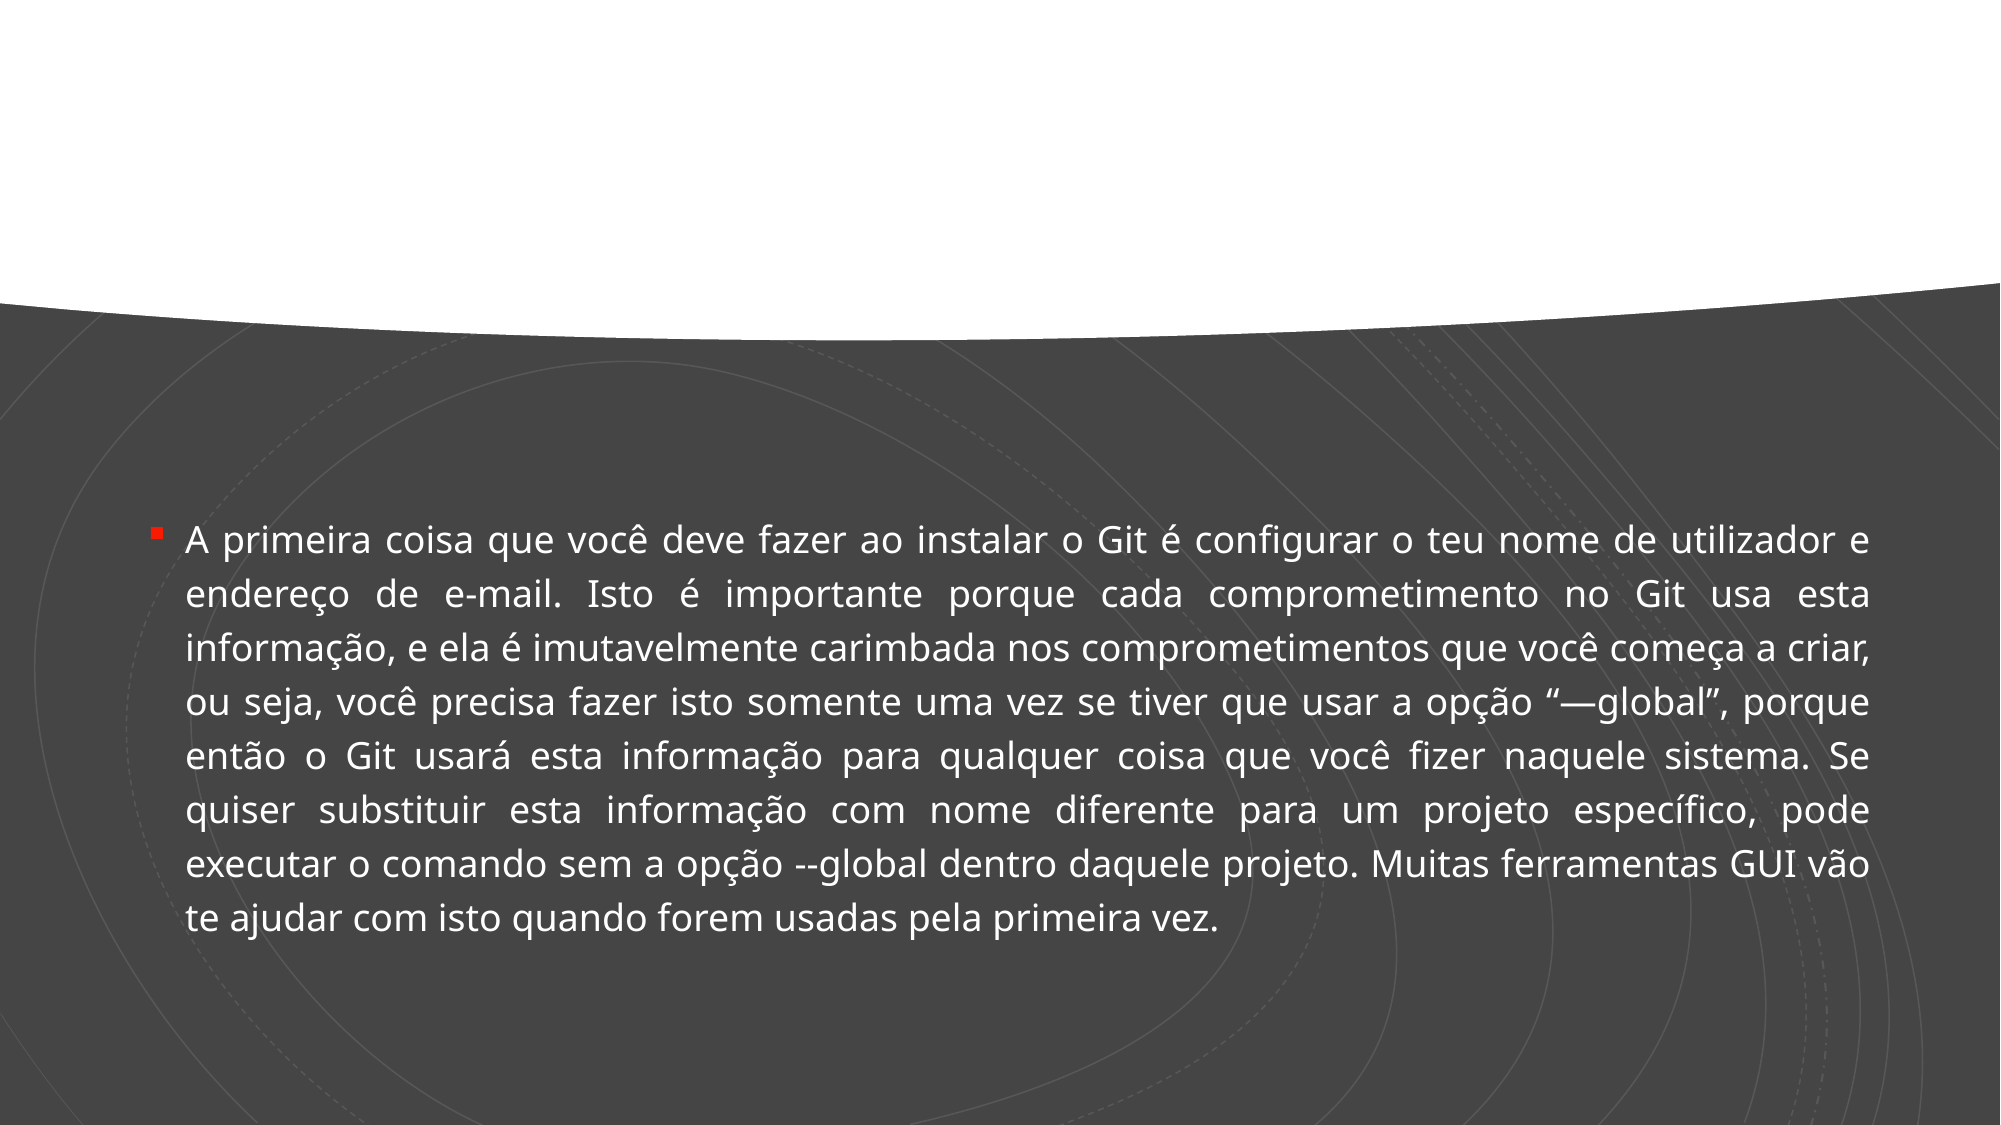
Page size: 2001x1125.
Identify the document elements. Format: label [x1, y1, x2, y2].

text_box [0, 0, 2000, 1125]
